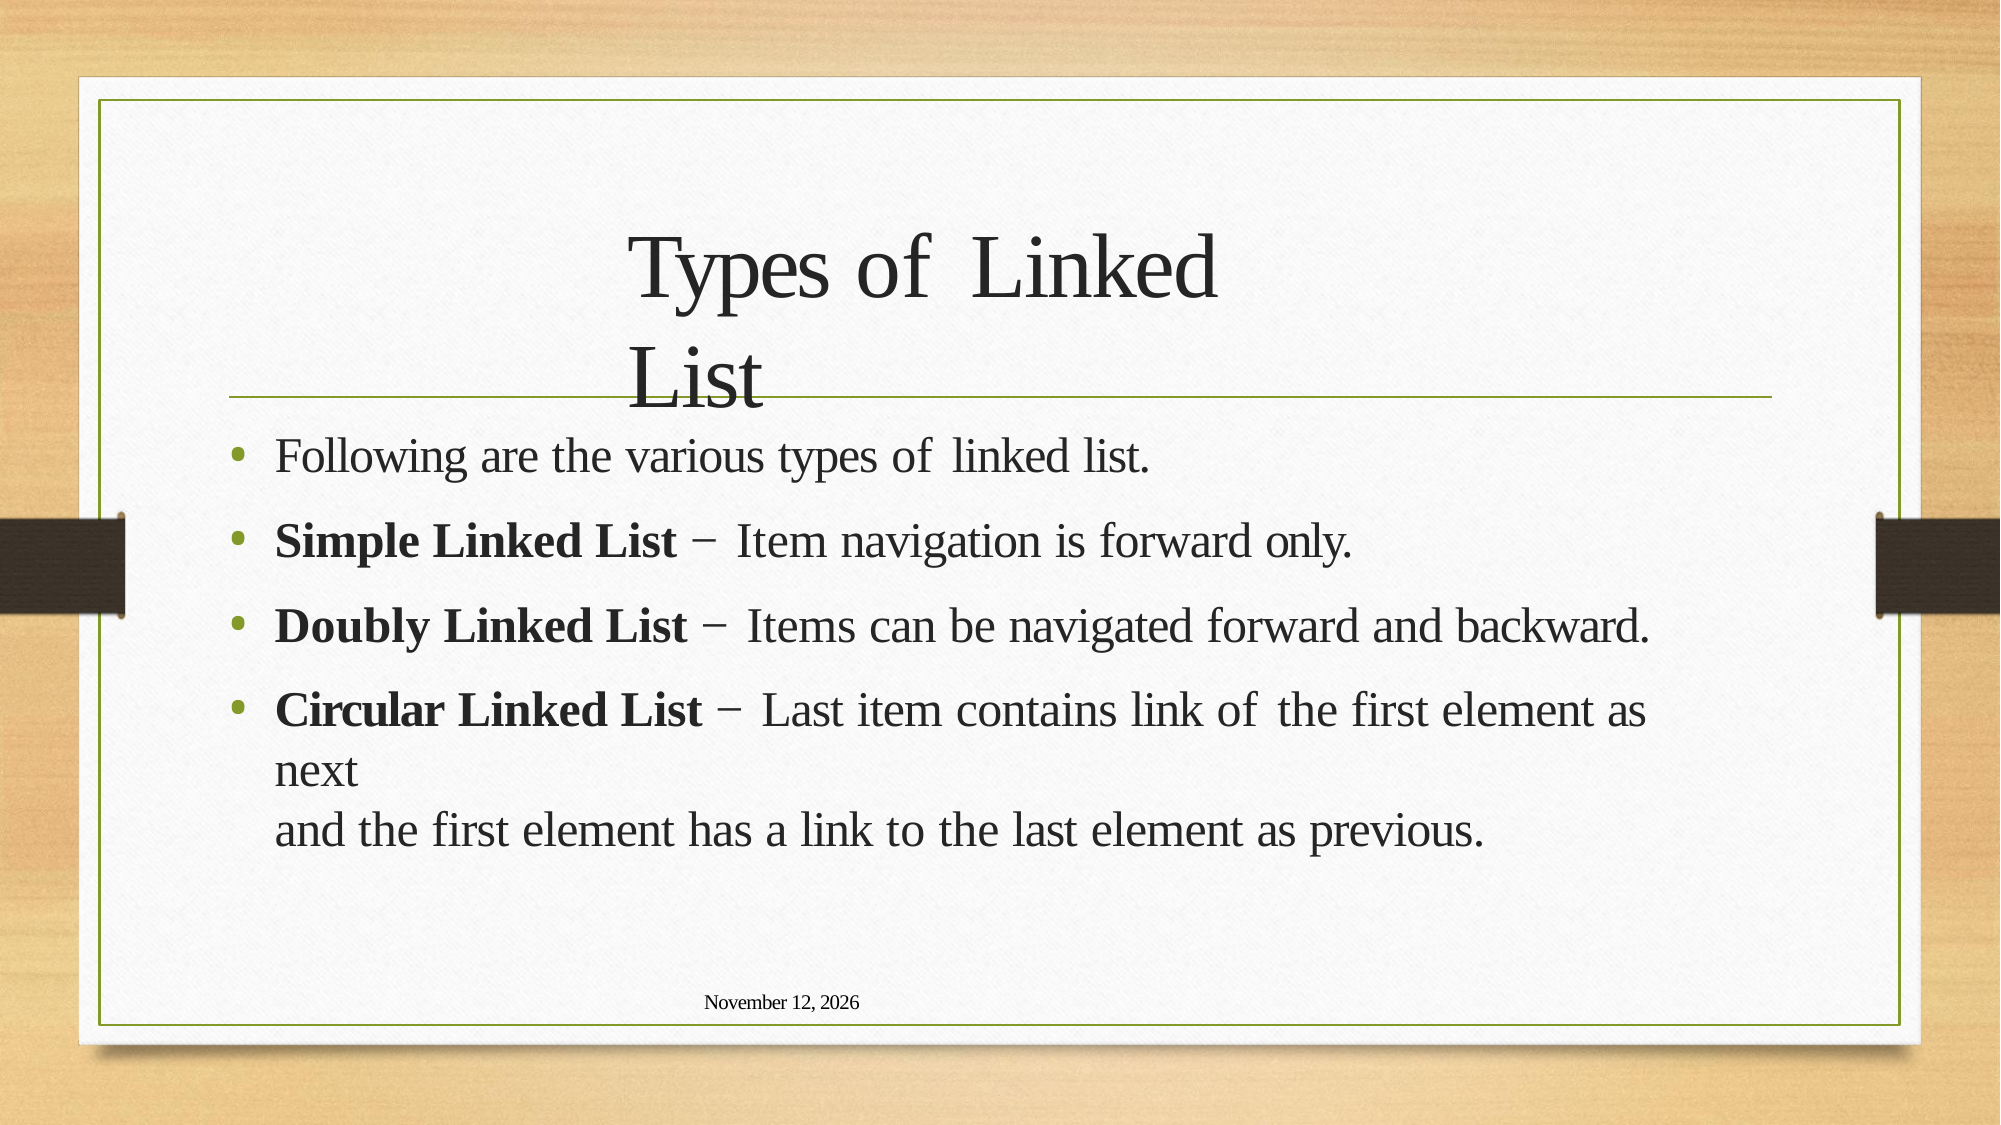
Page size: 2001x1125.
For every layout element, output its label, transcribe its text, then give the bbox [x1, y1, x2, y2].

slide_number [702, 989, 987, 1125]
text_box Following are the various types of linked list. Simple Linked List − Item navigation is forward only. Doubly Linked List − Items can be navigated forward and backward. Circular Linked List − Last item contains link of the first element as next and the first element has a link to the last element as previous. [225, 406, 1737, 857]
picture [0, 0, 2000, 1125]
title Types of Linked List [625, 203, 1375, 406]
